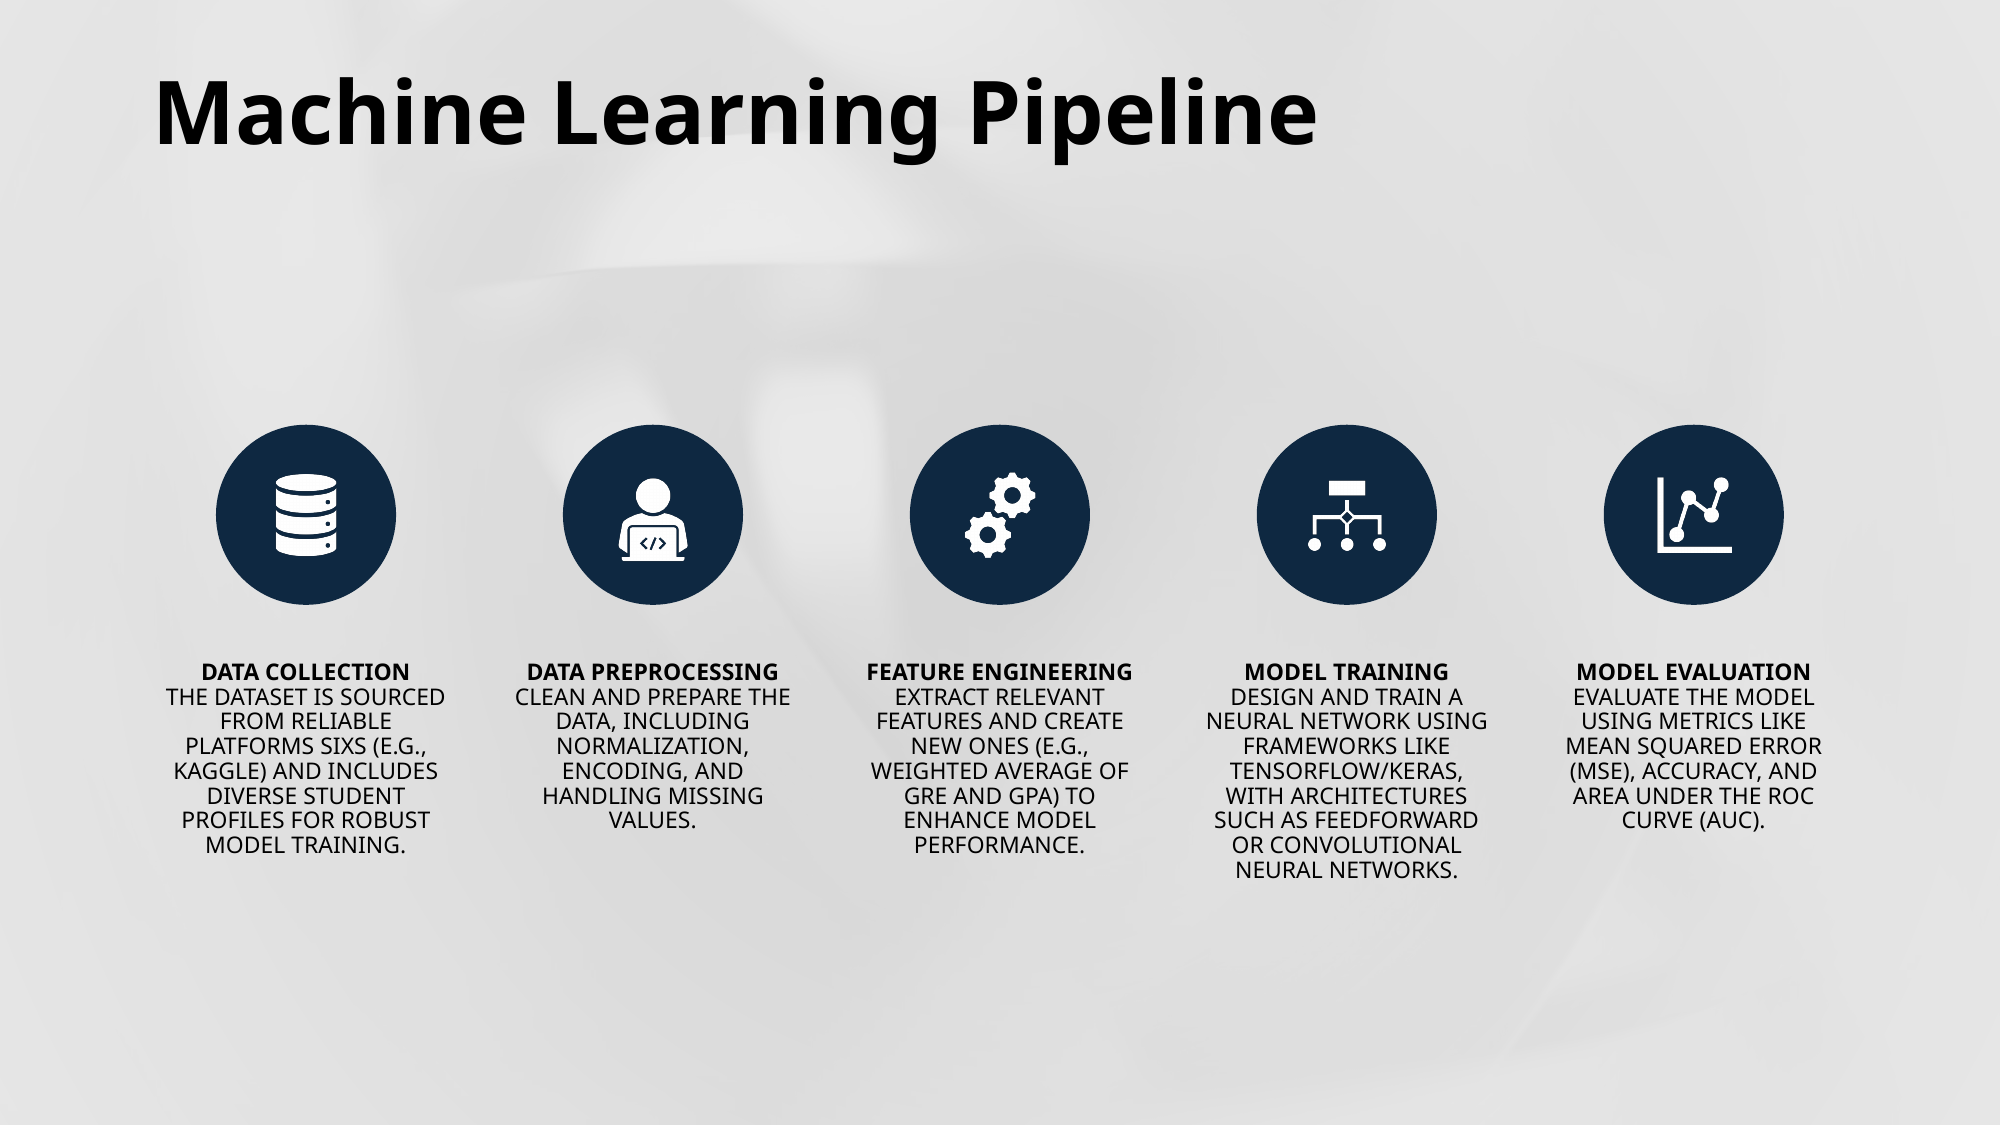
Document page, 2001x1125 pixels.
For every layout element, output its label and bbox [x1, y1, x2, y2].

picture [0, 0, 2000, 1125]
list [136, 298, 1863, 1014]
